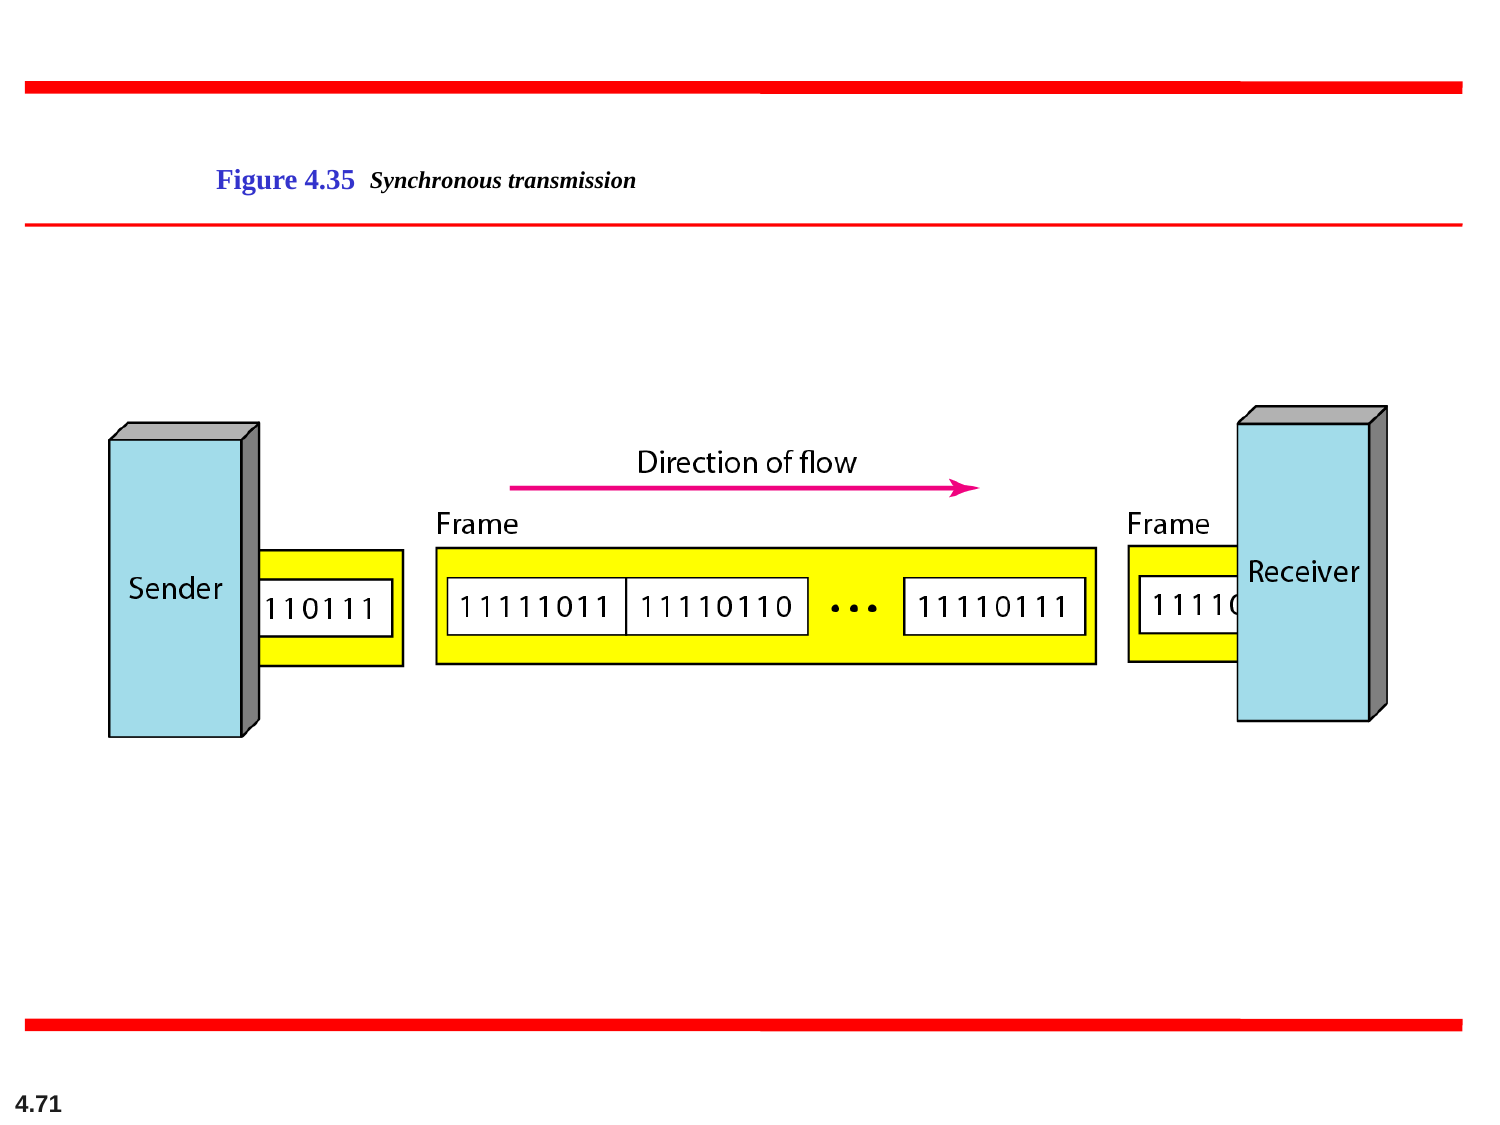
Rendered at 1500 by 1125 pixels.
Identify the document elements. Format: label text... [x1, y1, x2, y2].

slide_number 4.71 [0, 1049, 313, 1125]
text_box Figure 4.35 Synchronous transmission [201, 125, 652, 203]
picture [108, 405, 1388, 738]
